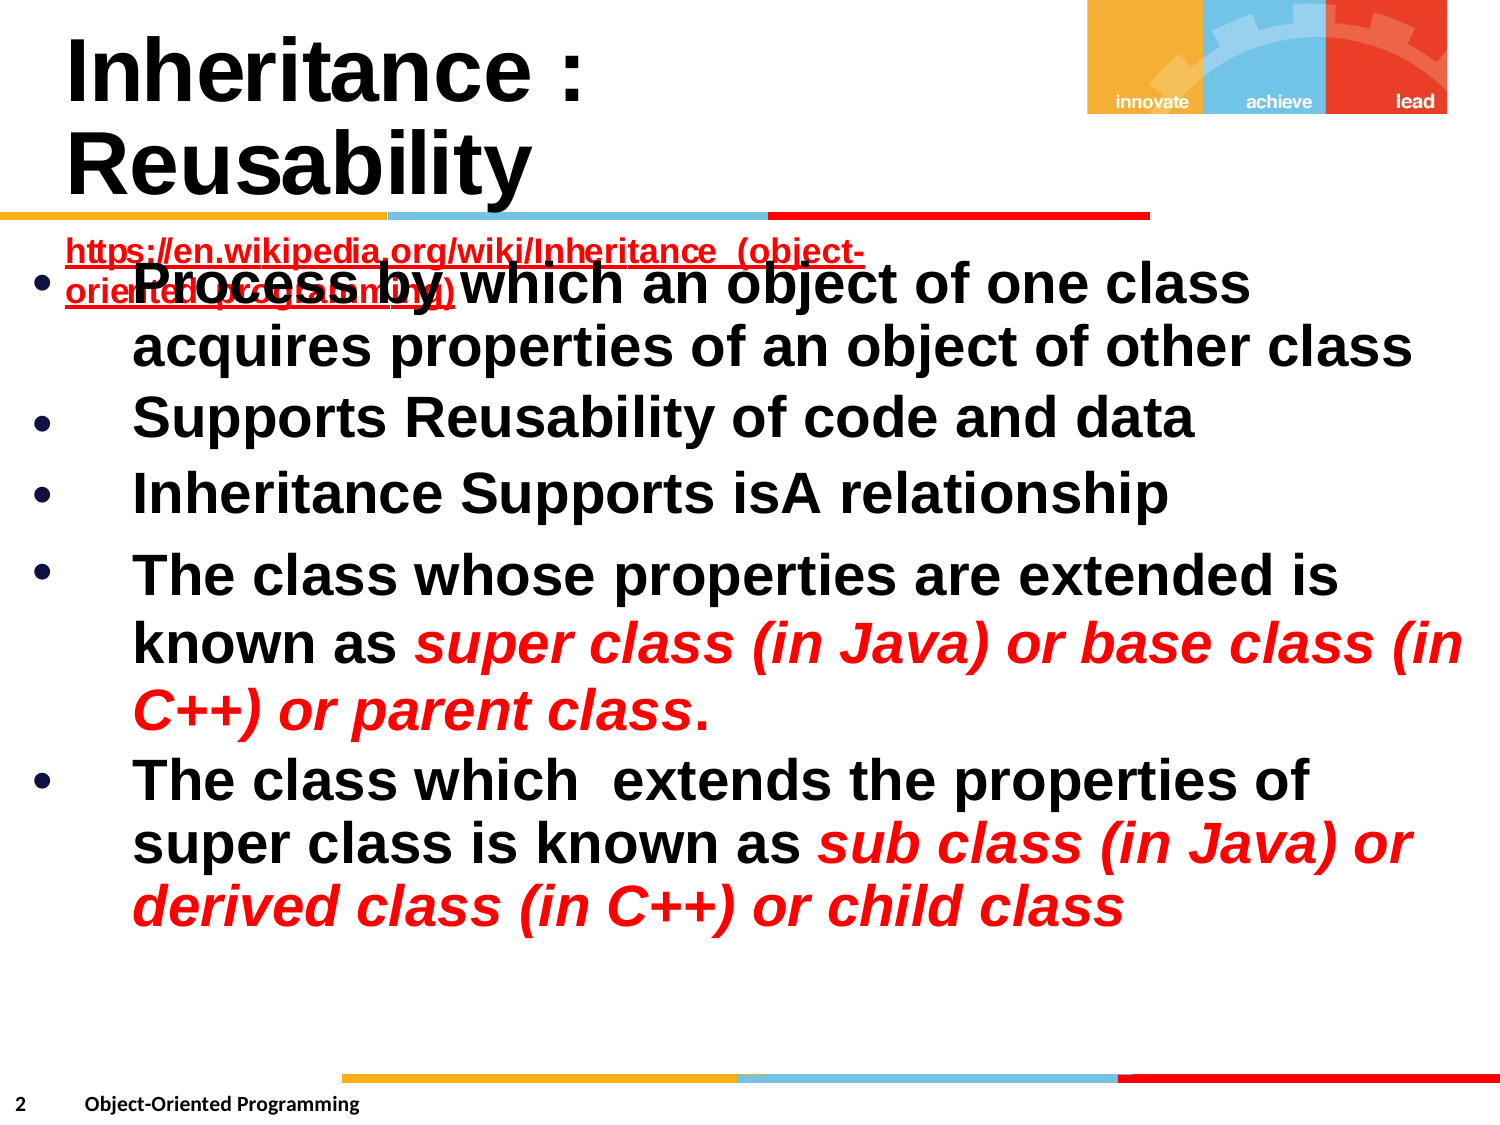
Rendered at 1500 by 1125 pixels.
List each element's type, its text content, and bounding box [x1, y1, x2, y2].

text_box Object-Oriented Programming [82, 1092, 405, 1122]
text_box super class is known as sub class (in Java) or derived class (in C++) or child class [130, 813, 1423, 939]
text_box • [30, 750, 64, 813]
text_box 2 [12, 1092, 34, 1122]
text_box • • • [30, 393, 64, 610]
text_box [1087, 0, 1448, 114]
text_box Inheritance : Reusability https://en.wikipedia.org/wiki/Inheritance_(object-oriented_programming) [62, 25, 1073, 184]
text_box The class which [130, 750, 591, 813]
text_box extends the properties of [610, 750, 1322, 813]
text_box Process by which an object of one class acquires properties of an object of other class Supports Reusability of code and data Inheritance Supports isA relationship The class whose properties are extended is known as super class (in Java) or base class (in C++) or parent class. [130, 253, 1475, 736]
text_box • [30, 252, 64, 316]
